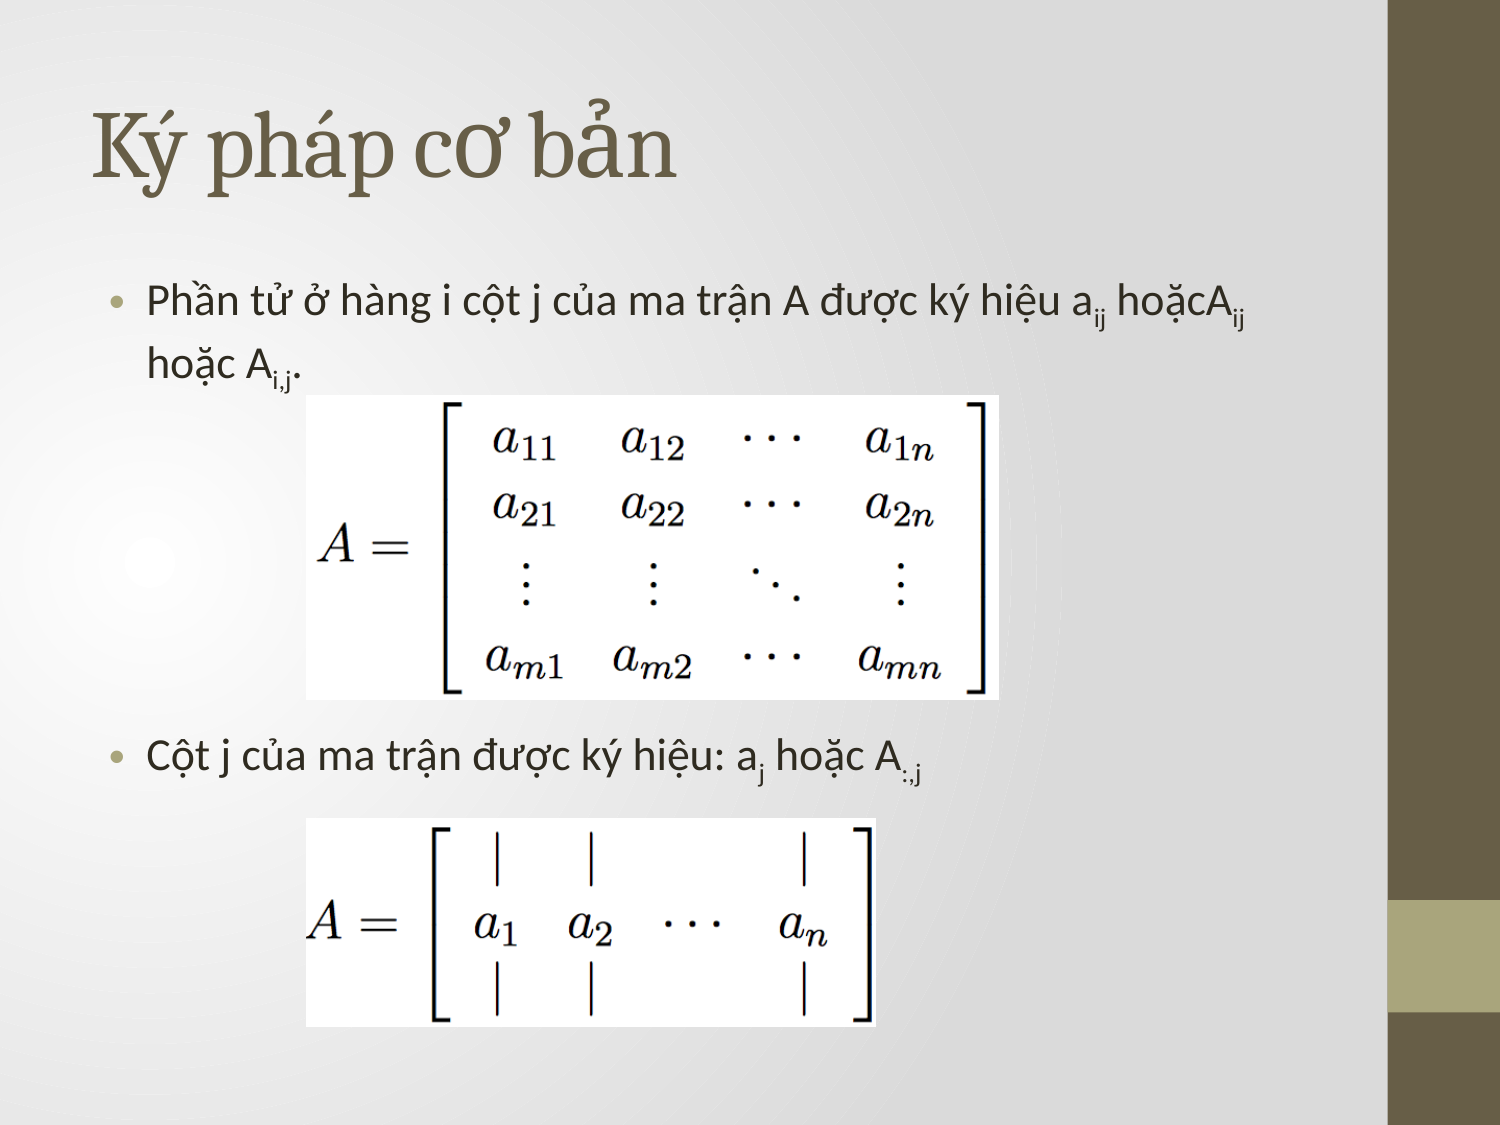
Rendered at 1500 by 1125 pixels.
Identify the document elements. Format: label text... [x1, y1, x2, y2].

picture [306, 395, 1000, 701]
list Phần tử ở hàng i cột j của ma trận A được ký hiệu aij hoặcAij hoặc Ai,j. Cột j của ma trận được ký hiệu: aj hoặc A:,j [75, 262, 1325, 1050]
title Ký pháp cơ bản [75, 45, 1325, 233]
picture [306, 818, 877, 1028]
